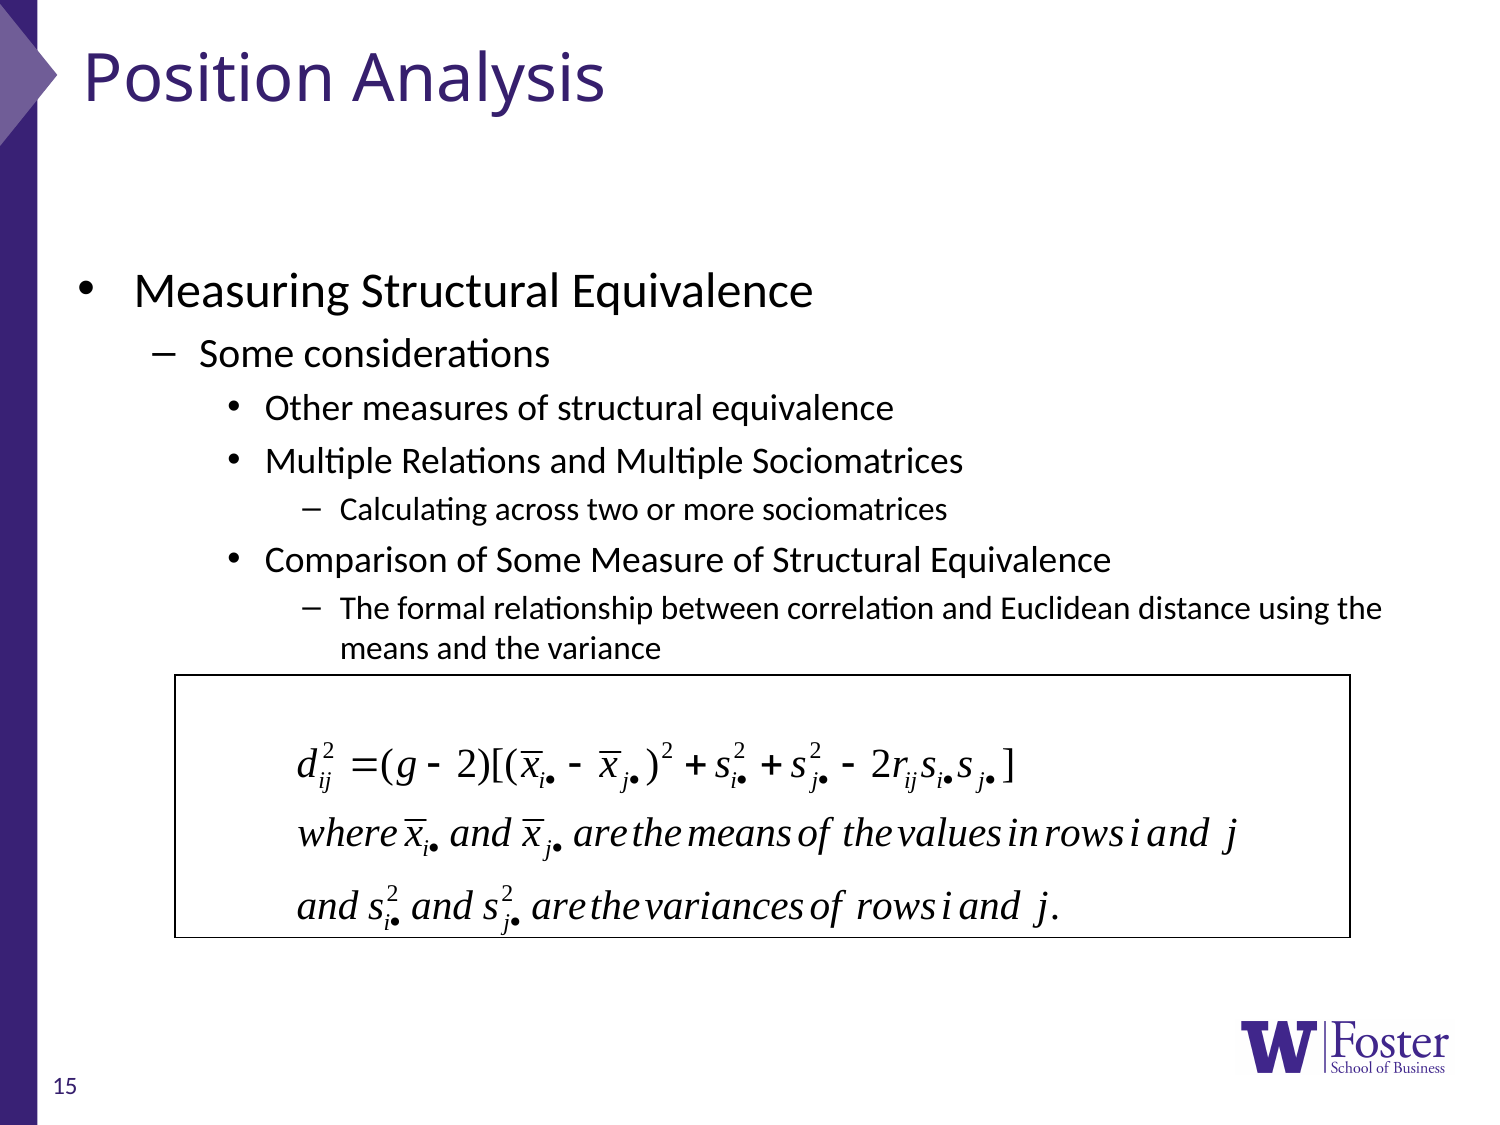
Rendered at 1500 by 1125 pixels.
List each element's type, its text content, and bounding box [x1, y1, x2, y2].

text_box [290, 731, 1248, 944]
text_box [174, 675, 1350, 938]
picture [1235, 1019, 1455, 1075]
list Measuring Structural Equivalence Some considerations Other measures of structural equivalence Multiple Relations and Multiple Sociomatrices Calculating across two or more sociomatrices Comparison of Some Measure of Structural Equivalence The formal relationship between correlation and Euclidean distance using the means and the variance [62, 249, 1434, 925]
slide_number 15 [37, 1062, 388, 1123]
title Position Analysis [68, 0, 1440, 150]
